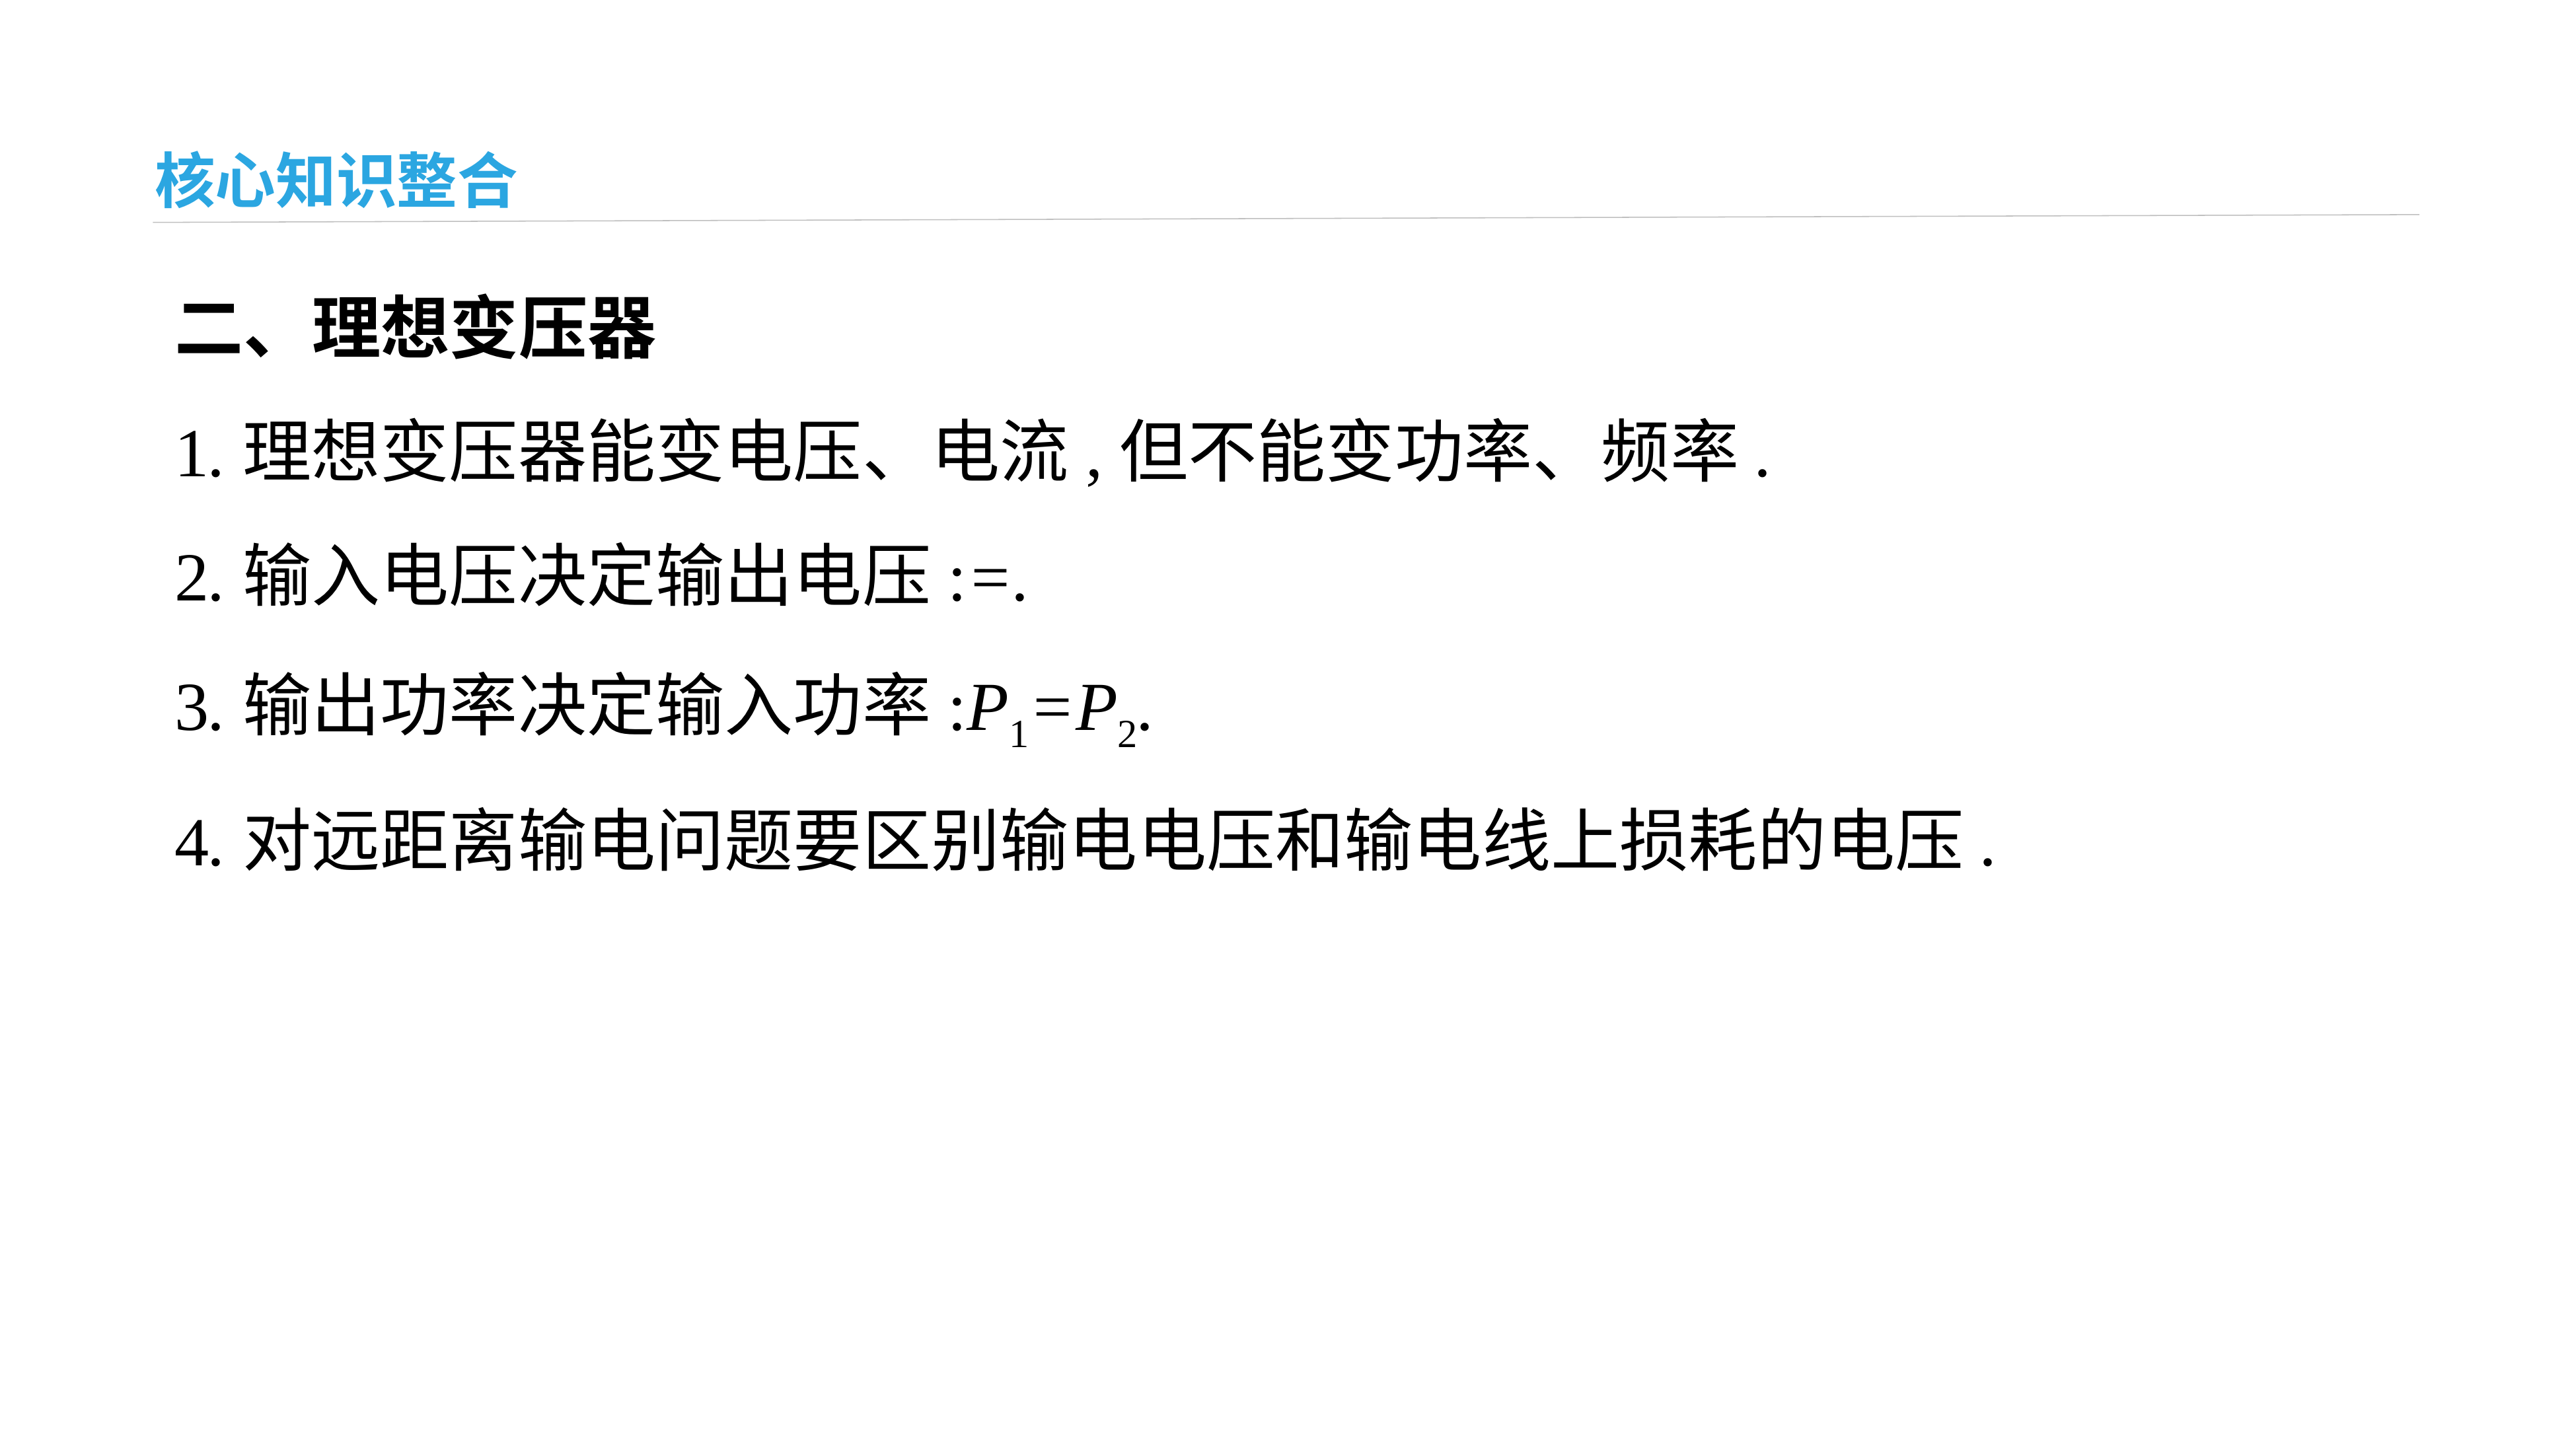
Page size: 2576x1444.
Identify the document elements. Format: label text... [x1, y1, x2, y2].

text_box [153, 214, 2420, 223]
text_box 核心知识整合 [145, 137, 710, 221]
